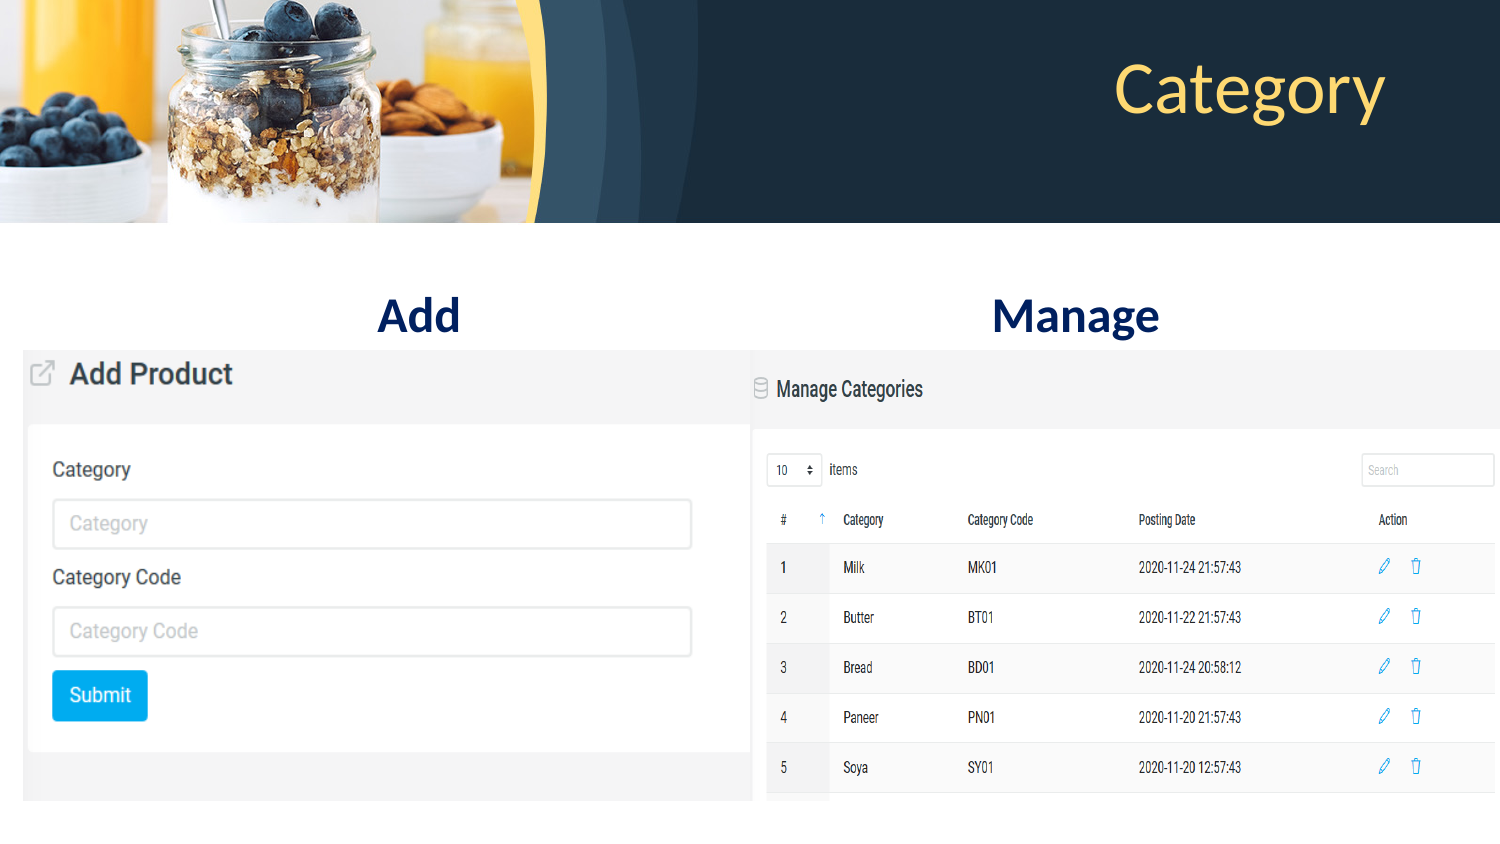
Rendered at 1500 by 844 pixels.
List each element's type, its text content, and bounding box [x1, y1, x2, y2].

list Add [88, 271, 750, 348]
picture [0, 0, 1500, 844]
list Manage [750, 271, 1413, 348]
title Category [98, 21, 1402, 147]
